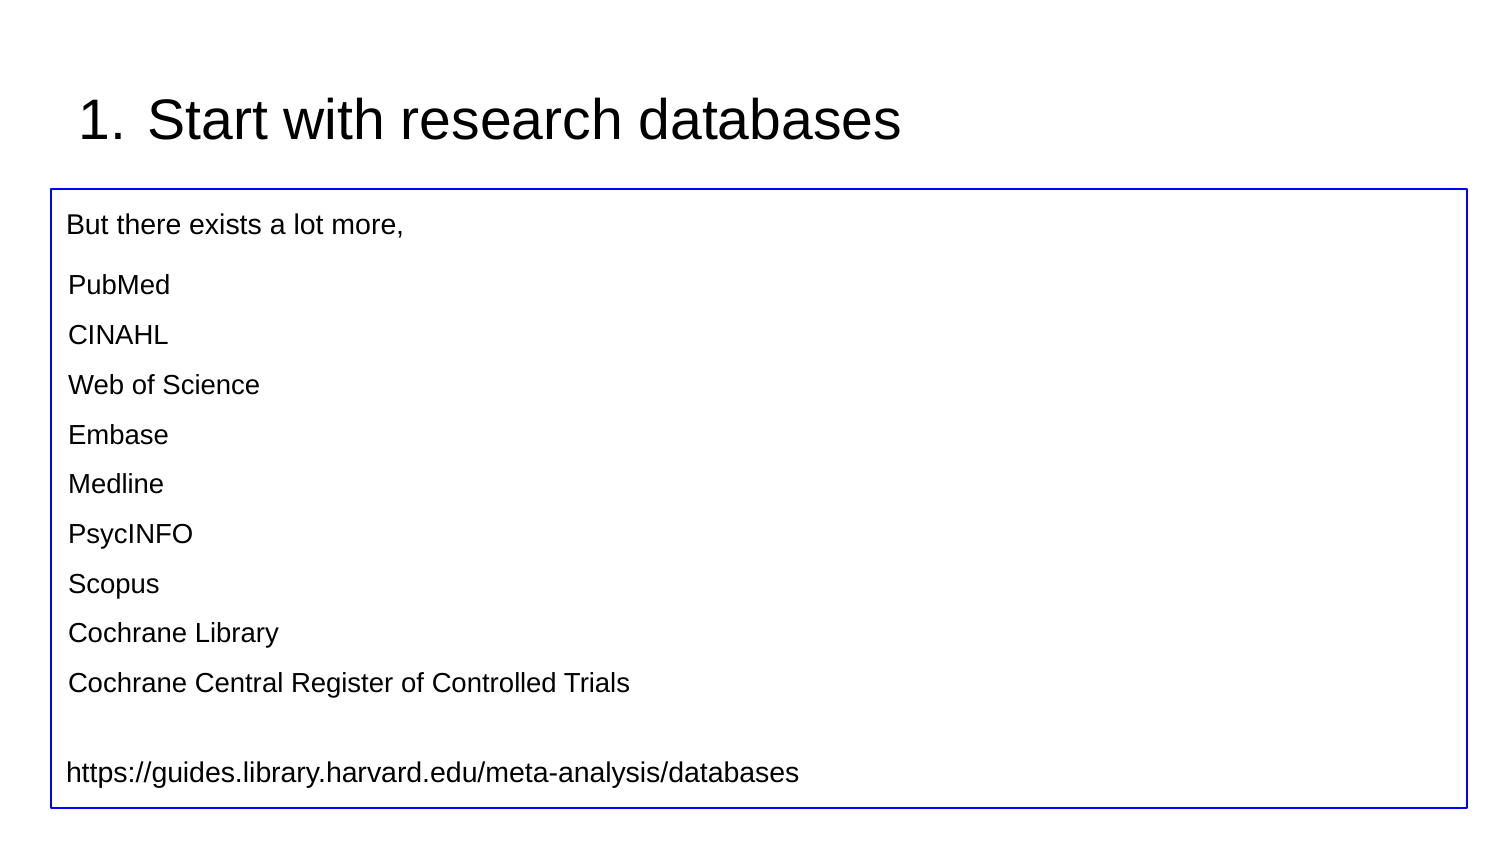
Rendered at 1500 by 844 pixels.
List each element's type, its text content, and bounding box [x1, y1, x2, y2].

title Start with research databases [51, 72, 1449, 167]
list But there exists a lot more, PubMed CINAHL Web of Science Embase Medline PsycINFO Scopus Cochrane Library Cochrane Central Register of Controlled Trials https://guides.library.harvard.edu/meta-analysis/databases [51, 189, 1467, 809]
